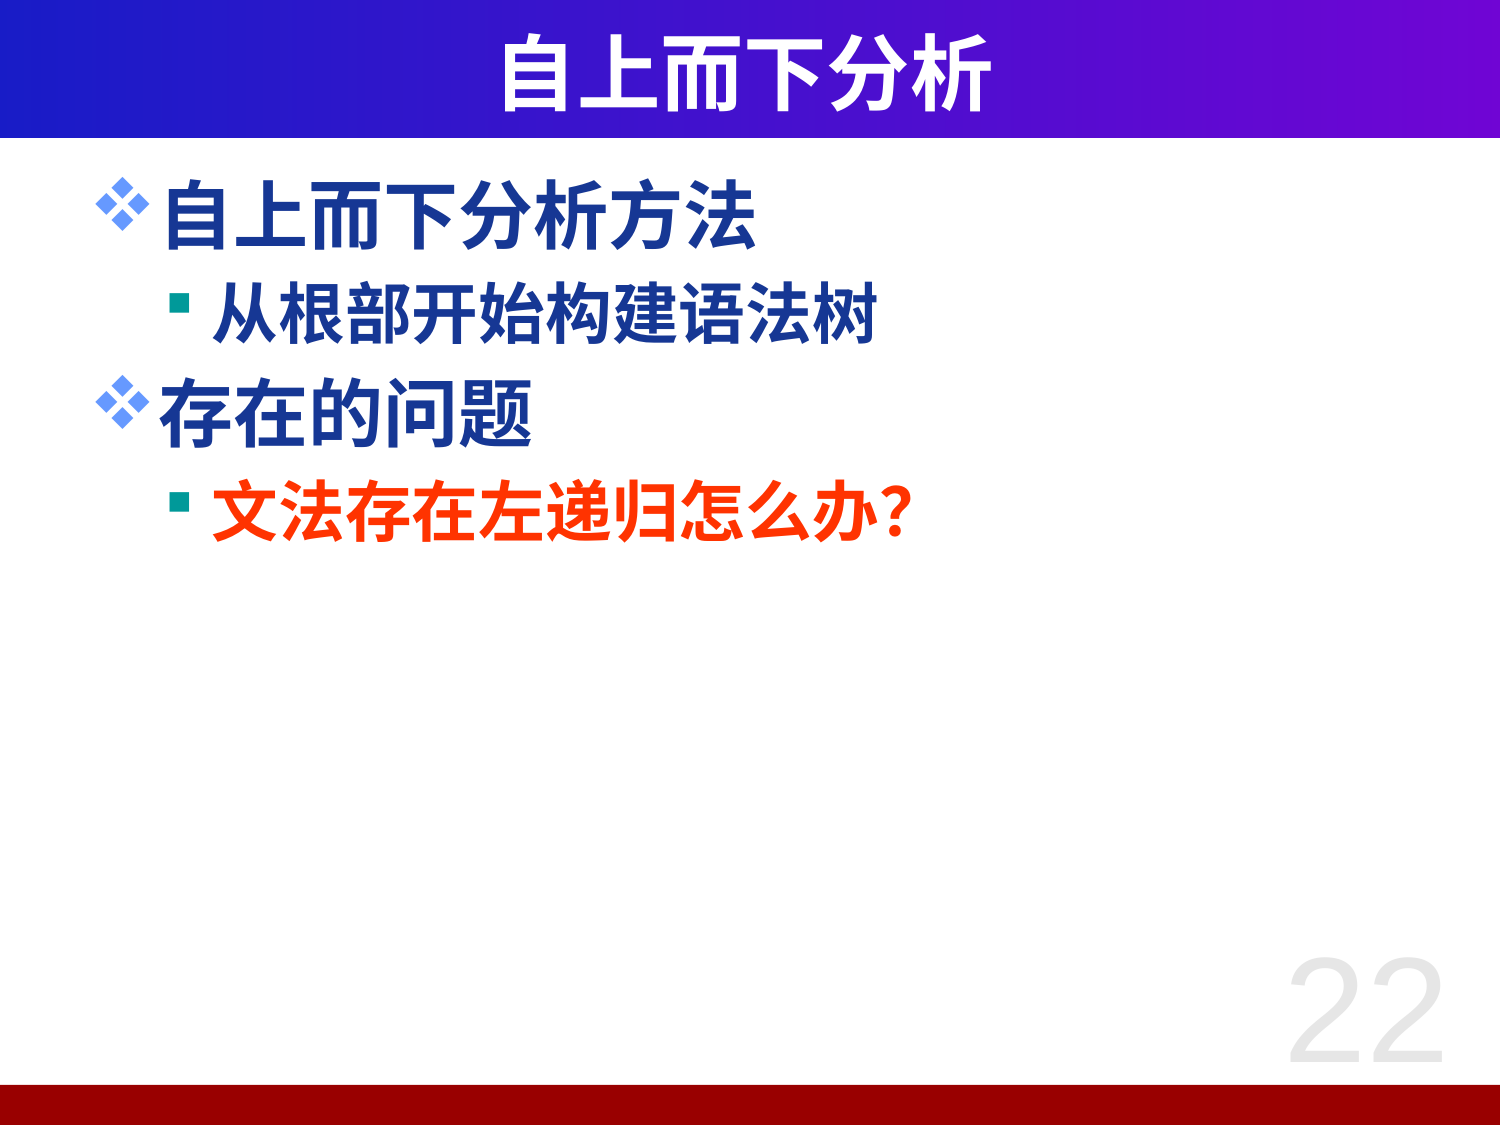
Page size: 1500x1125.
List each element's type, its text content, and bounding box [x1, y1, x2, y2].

title 自上而下分析 [49, 24, 1438, 118]
slide_number 22 [1234, 904, 1500, 1118]
list 自上而下分析方法 从根部开始构建语法树 存在的问题 文法存在左递归怎么办？ [74, 160, 1426, 1023]
